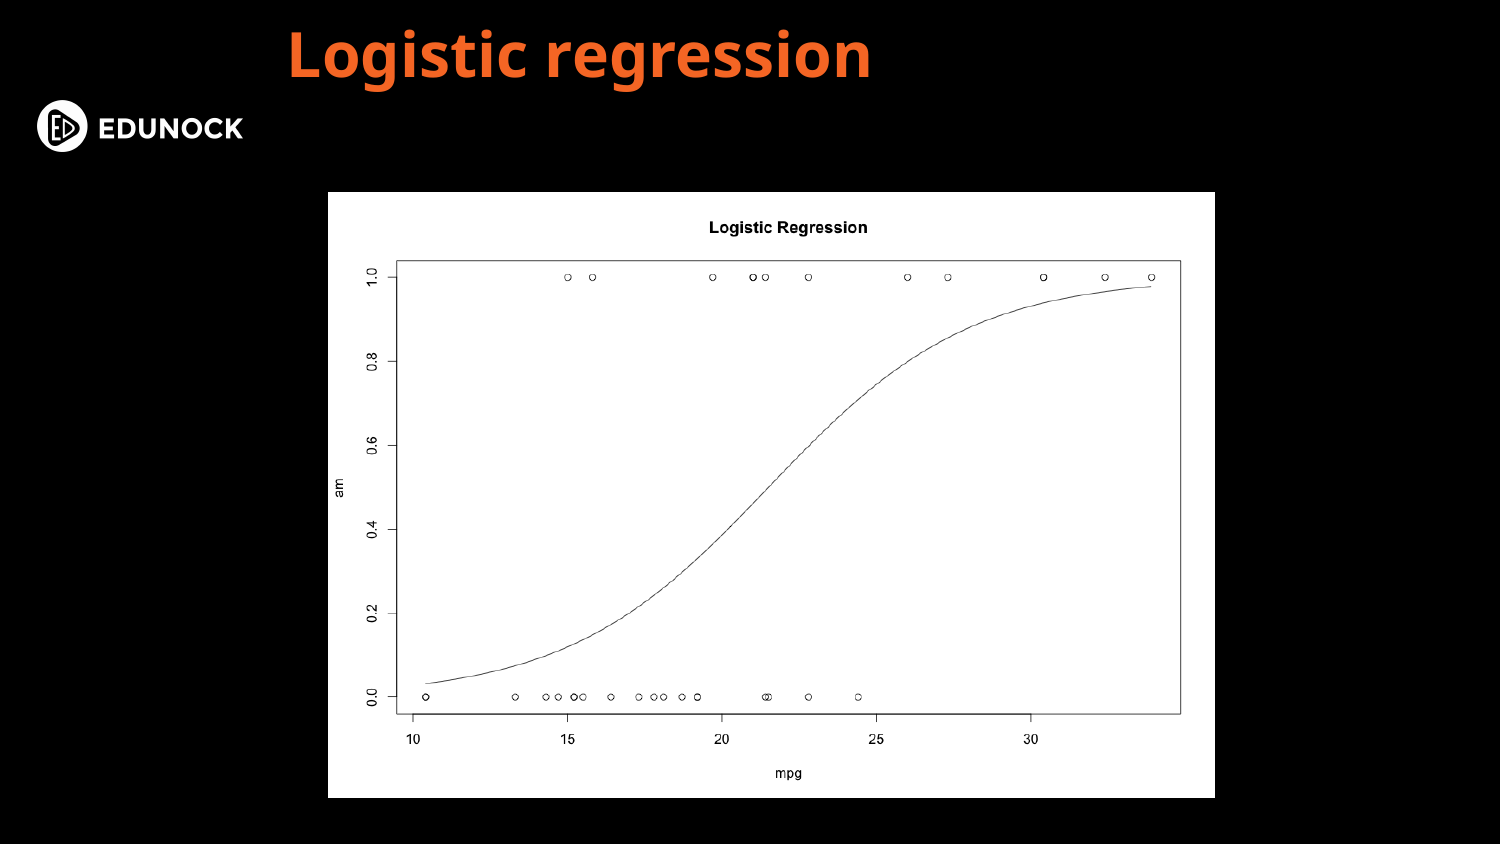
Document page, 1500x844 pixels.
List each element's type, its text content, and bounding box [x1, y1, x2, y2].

picture [37, 100, 244, 152]
picture [328, 191, 1215, 799]
title Logistic regression [271, 0, 1229, 141]
